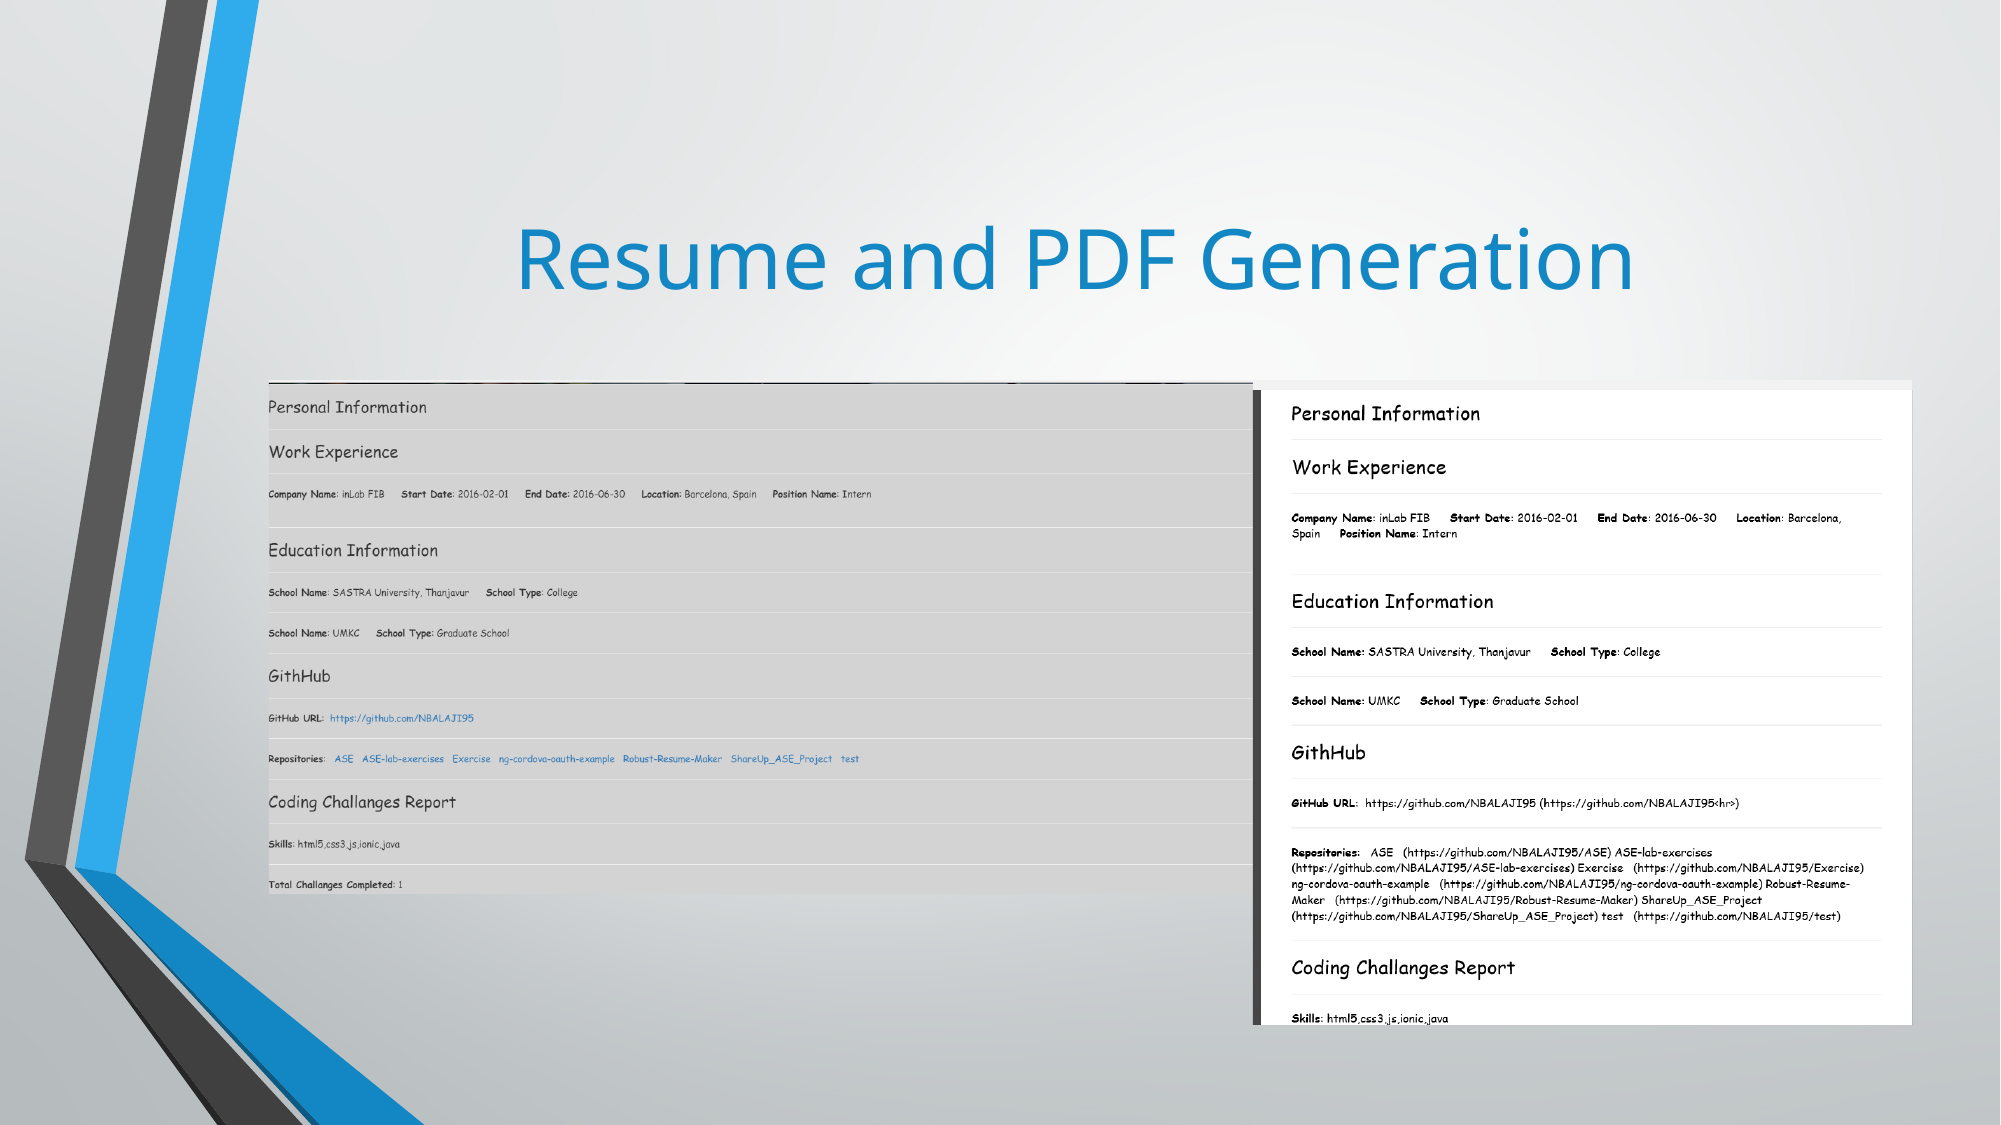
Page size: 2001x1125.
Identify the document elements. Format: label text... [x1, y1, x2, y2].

title Resume and PDF Generation [243, 112, 1887, 400]
picture [1252, 380, 1913, 1025]
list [268, 380, 1252, 894]
